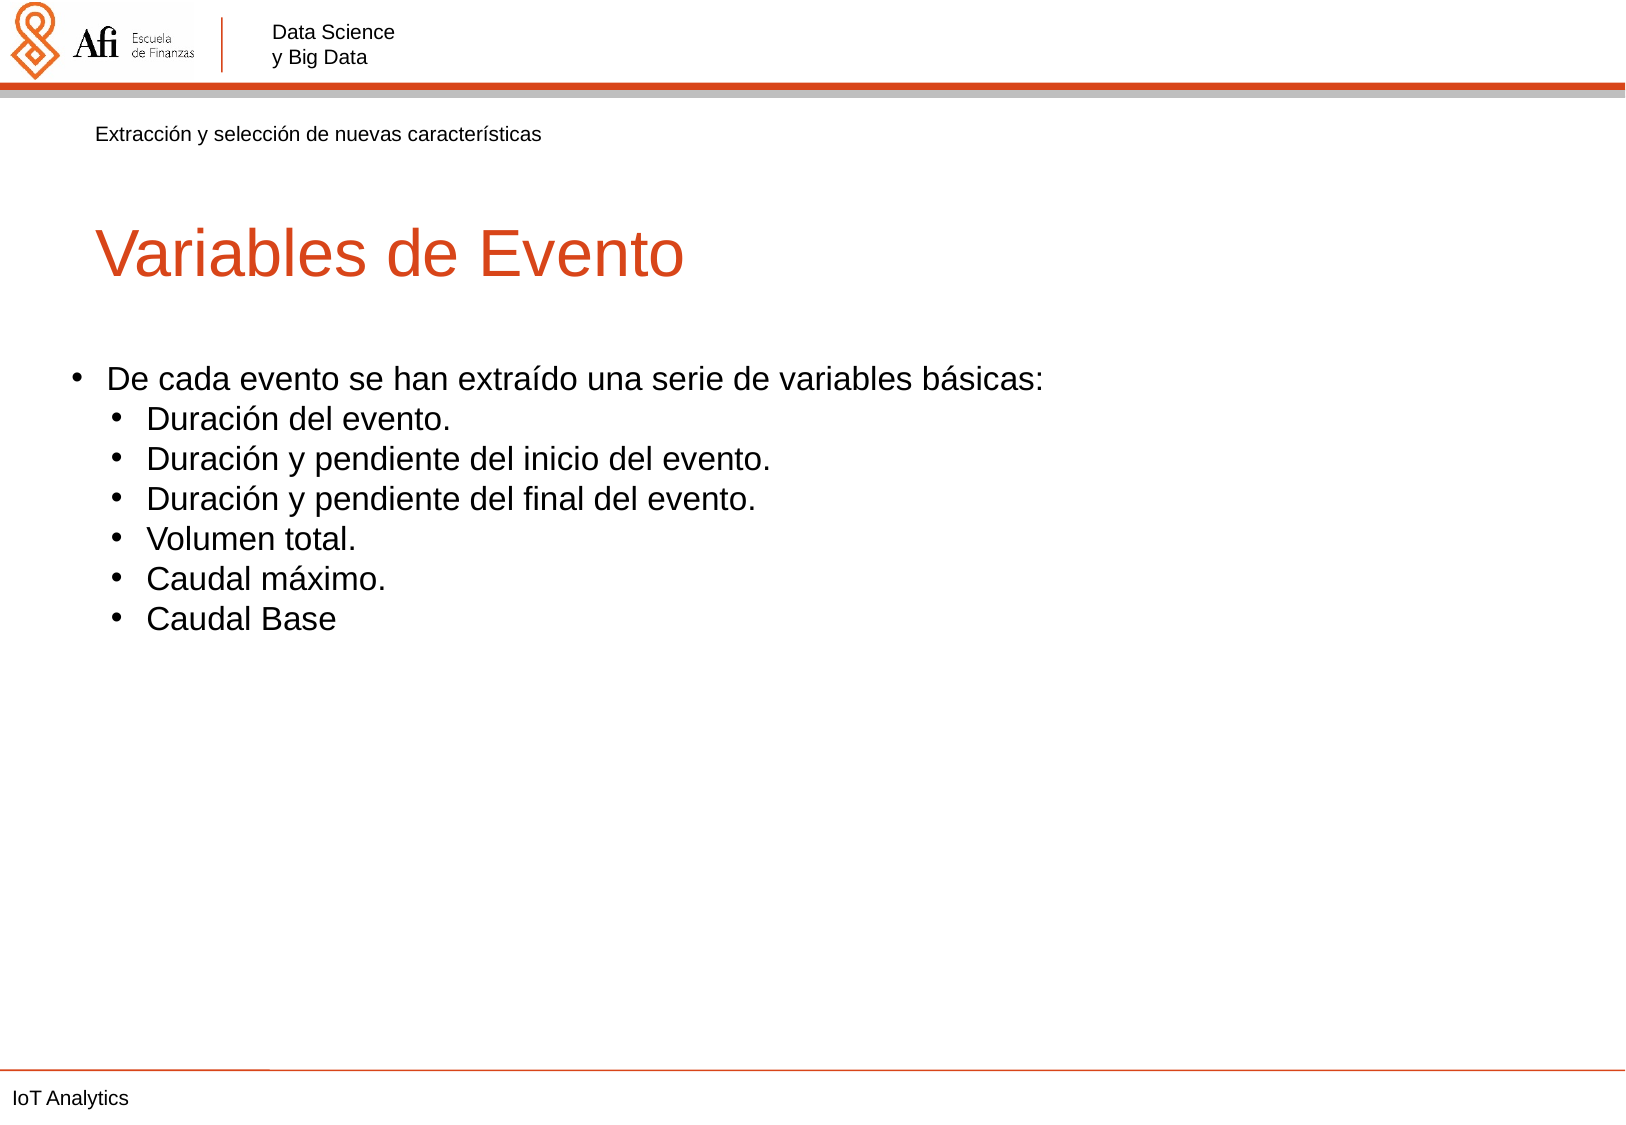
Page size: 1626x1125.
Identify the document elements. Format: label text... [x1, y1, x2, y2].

picture [10, 2, 194, 80]
text_box Variables de Evento [80, 173, 1533, 326]
text_box De cada evento se han extraído una serie de variables básicas: Duración del evento. Duración y pendiente del inicio del evento. Duración y pendiente del final del evento. Volumen total. Caudal máximo. Caudal Base [56, 349, 1545, 858]
text_box Extracción y selección de nuevas características [80, 113, 1533, 173]
